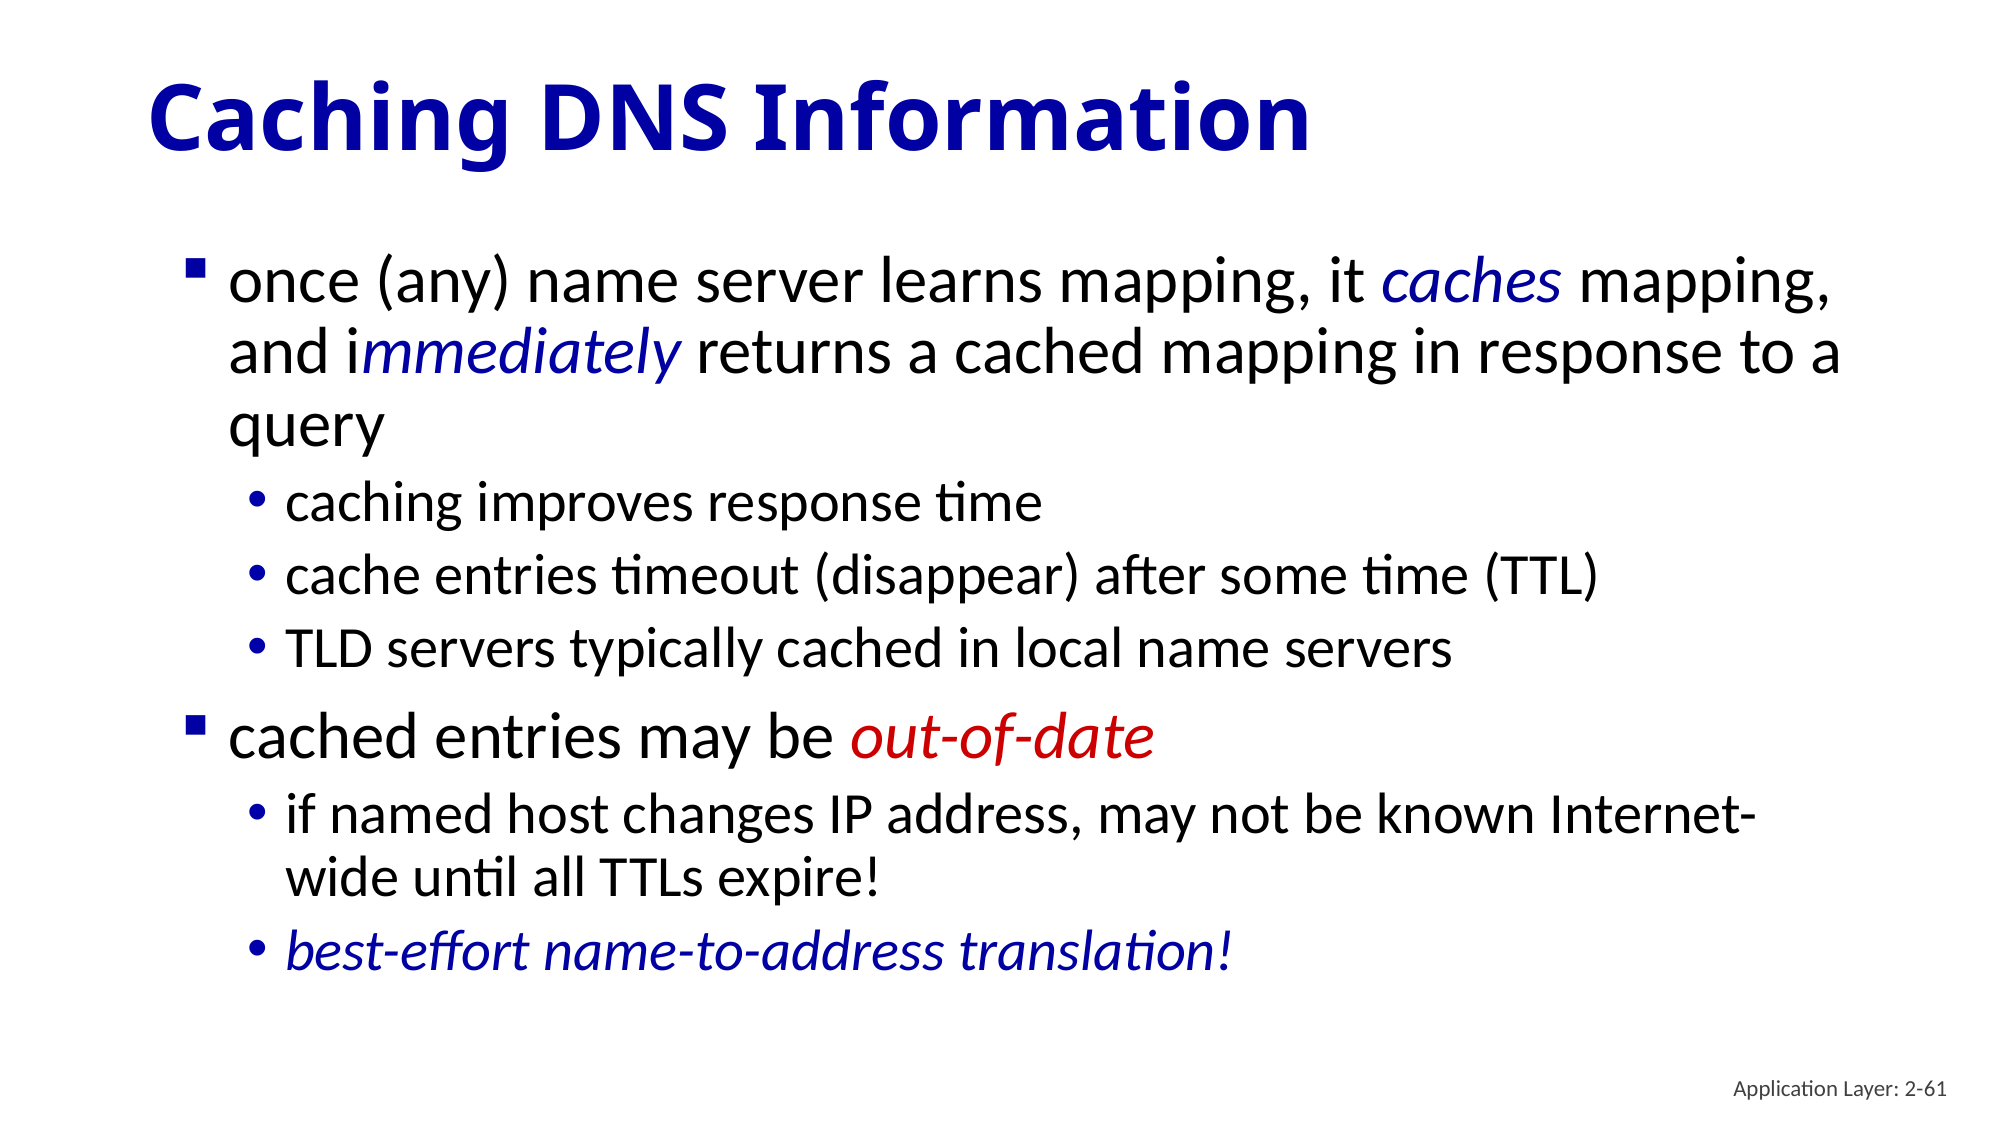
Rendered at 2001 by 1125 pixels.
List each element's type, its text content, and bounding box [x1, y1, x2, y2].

text_box once (any) name server learns mapping, it caches mapping, and immediately returns a cached mapping in response to a query caching improves response time cache entries timeout (disappear) after some time (TTL) TLD servers typically cached in local name servers cached entries may be out-of-date if named host changes IP address, may not be known Internet-wide until all TTLs expire! best-effort name-to-address translation! [156, 237, 1882, 1014]
title Caching DNS Information [131, 47, 1856, 195]
slide_number Application Layer: 2-61 [1512, 1056, 1963, 1117]
